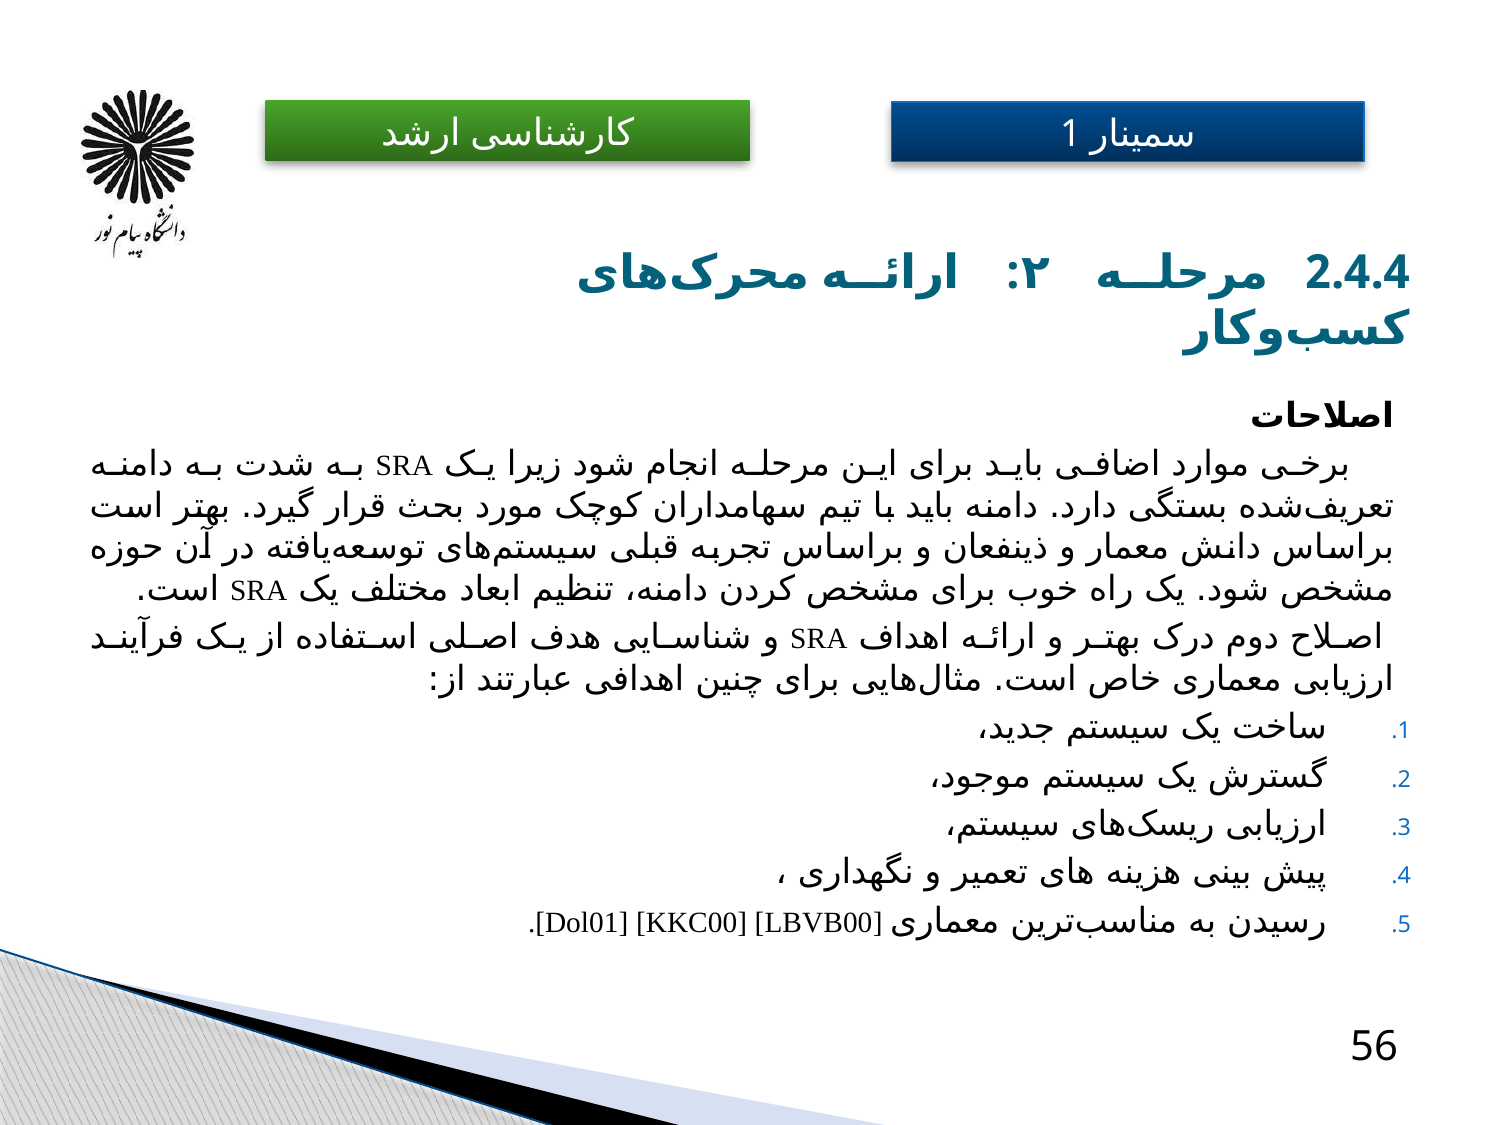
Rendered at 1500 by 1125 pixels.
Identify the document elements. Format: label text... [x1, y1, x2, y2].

list اصلاحات برخی موارد اضافی باید برای این مرحله انجام شود زیرا یک SRA به شدت به دامنه تعریف‌شده بستگی دارد. دامنه باید با تیم سهامداران کوچک مورد بحث قرار گیرد. بهتر است براساس دانش معمار و ذینفعان و براساس تجربه قبلی سیستم‌های توسعه‌یافته در آن حوزه مشخص شود. یک راه خوب برای مشخص کردن دامنه، تنظیم ابعاد مختلف یک SRA است. اصلاح دوم درک بهتر و ارائه اهداف SRA و شناسایی هدف اصلی استفاده از یک فرآیند ارزیابی معماری خاص است. مثال‌هایی برای چنین اهدافی عبارتند از: ساخت یک سیستم جدید، گسترش یک سیستم موجود، ارزیابی ریسک‌های سیستم، پیش بینی هزینه های تعمیر و نگهداری ، رسیدن به مناسب‌ترین معماری [LBVB00] [KKC00]‏ [Dol01]. [75, 385, 1425, 974]
picture [53, 90, 222, 258]
title 2.4.4 مرحله ۲: ارائه محرک‌های کسب‌وکار [549, 233, 1425, 362]
slide_number 56 [1316, 1023, 1432, 1084]
